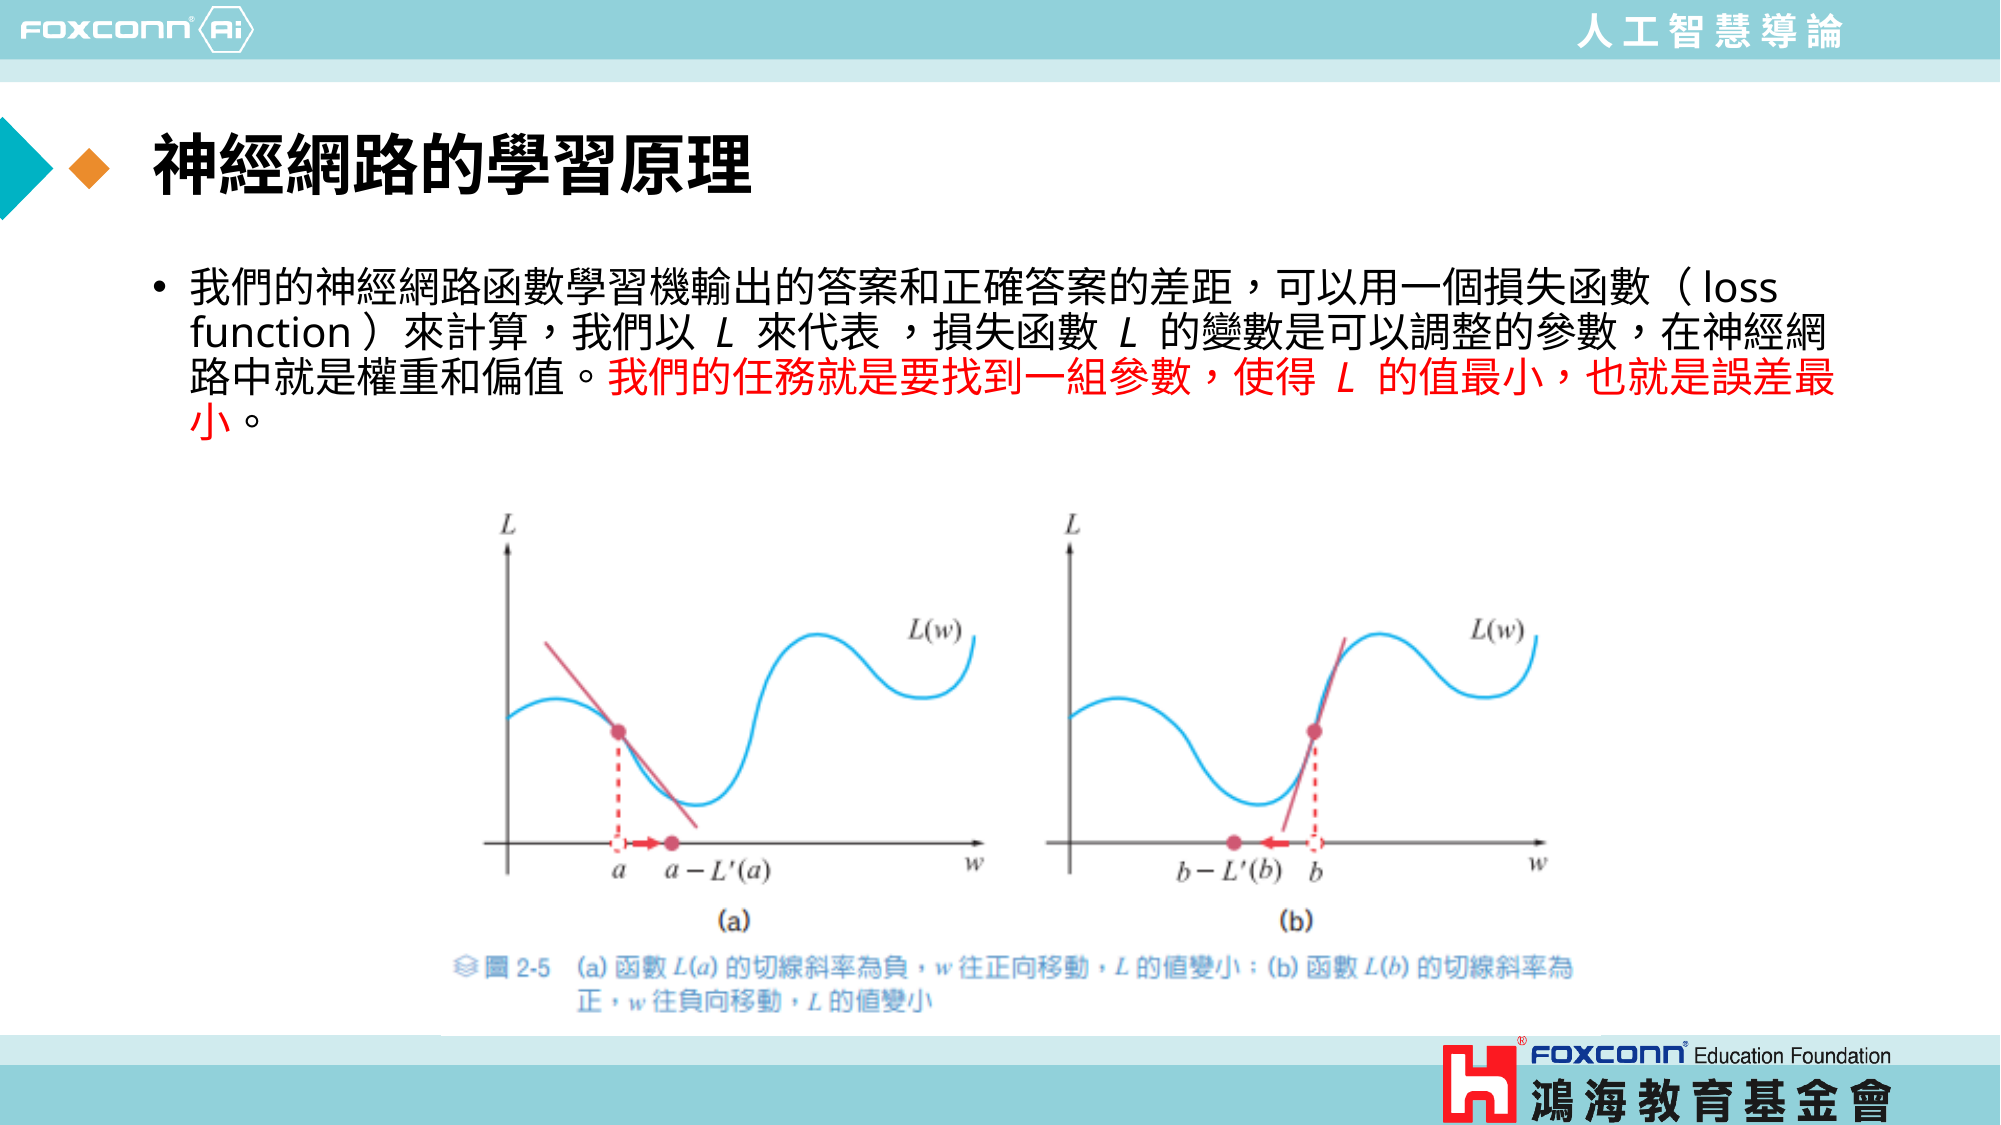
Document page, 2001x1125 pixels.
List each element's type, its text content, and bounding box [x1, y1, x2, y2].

picture [21, 6, 254, 53]
picture [441, 491, 1891, 1123]
title 神經網路的學習原理 [137, 124, 1863, 213]
